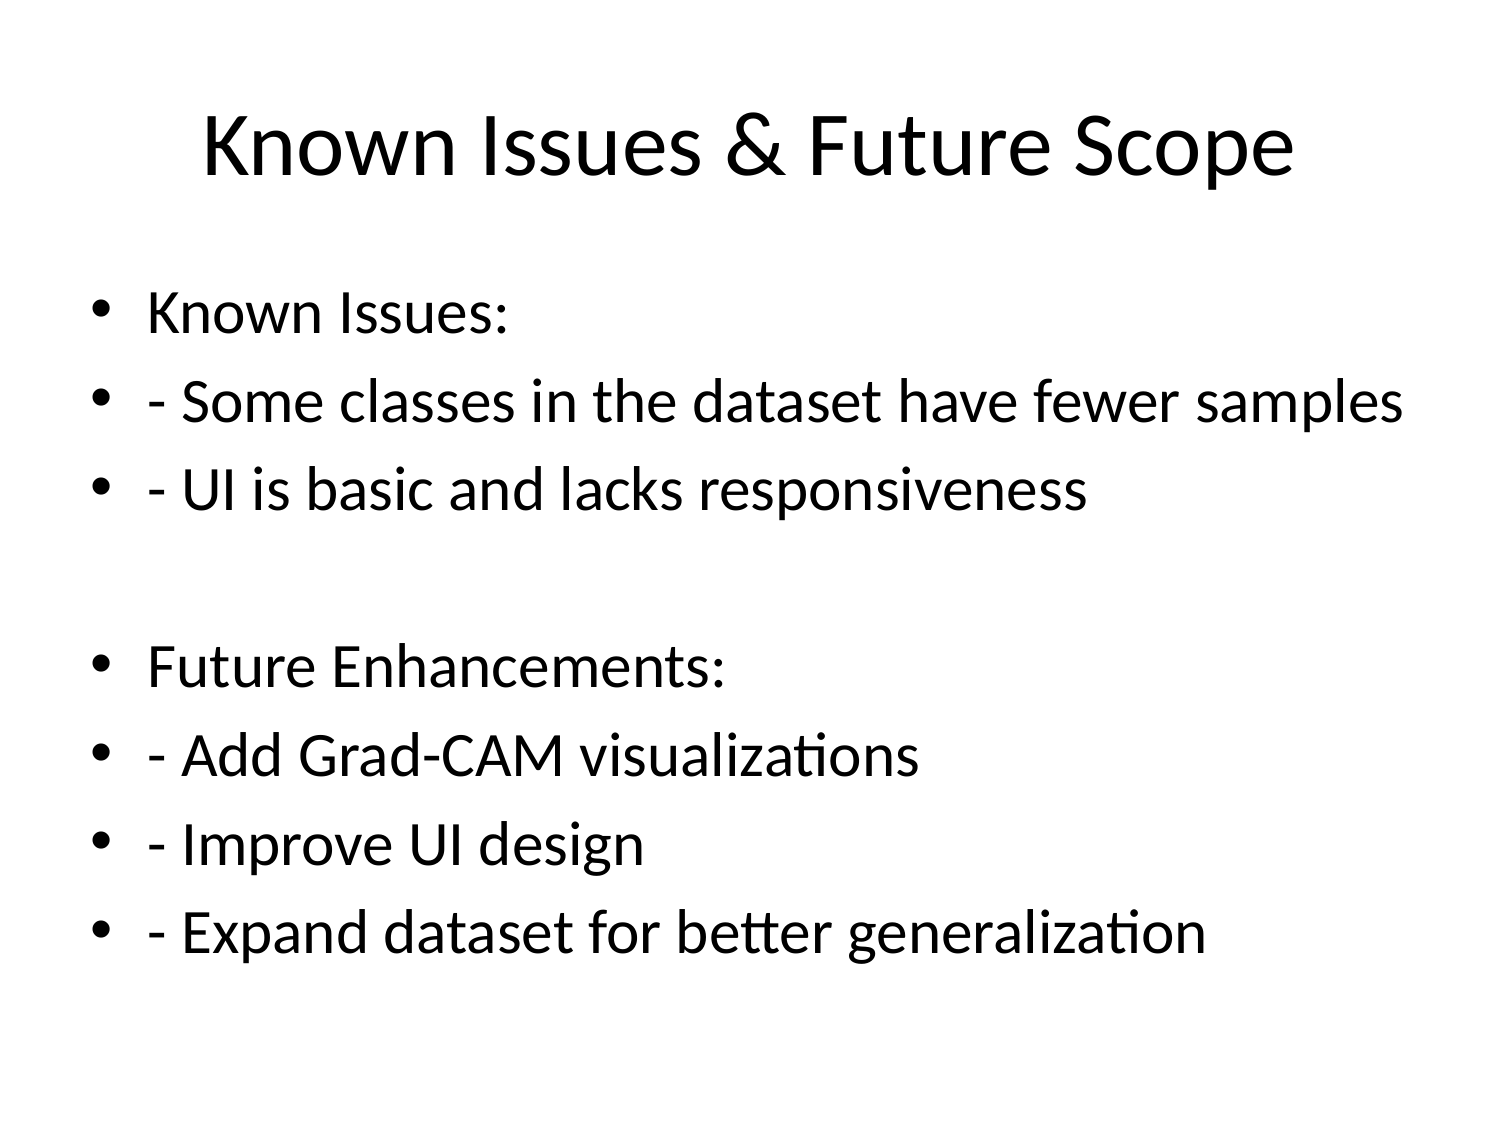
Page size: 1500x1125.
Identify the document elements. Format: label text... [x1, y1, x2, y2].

list Known Issues: - Some classes in the dataset have fewer samples - UI is basic and lacks responsiveness Future Enhancements: - Add Grad-CAM visualizations - Improve UI design - Expand dataset for better generalization [75, 262, 1425, 1005]
title Known Issues & Future Scope [75, 45, 1425, 233]
